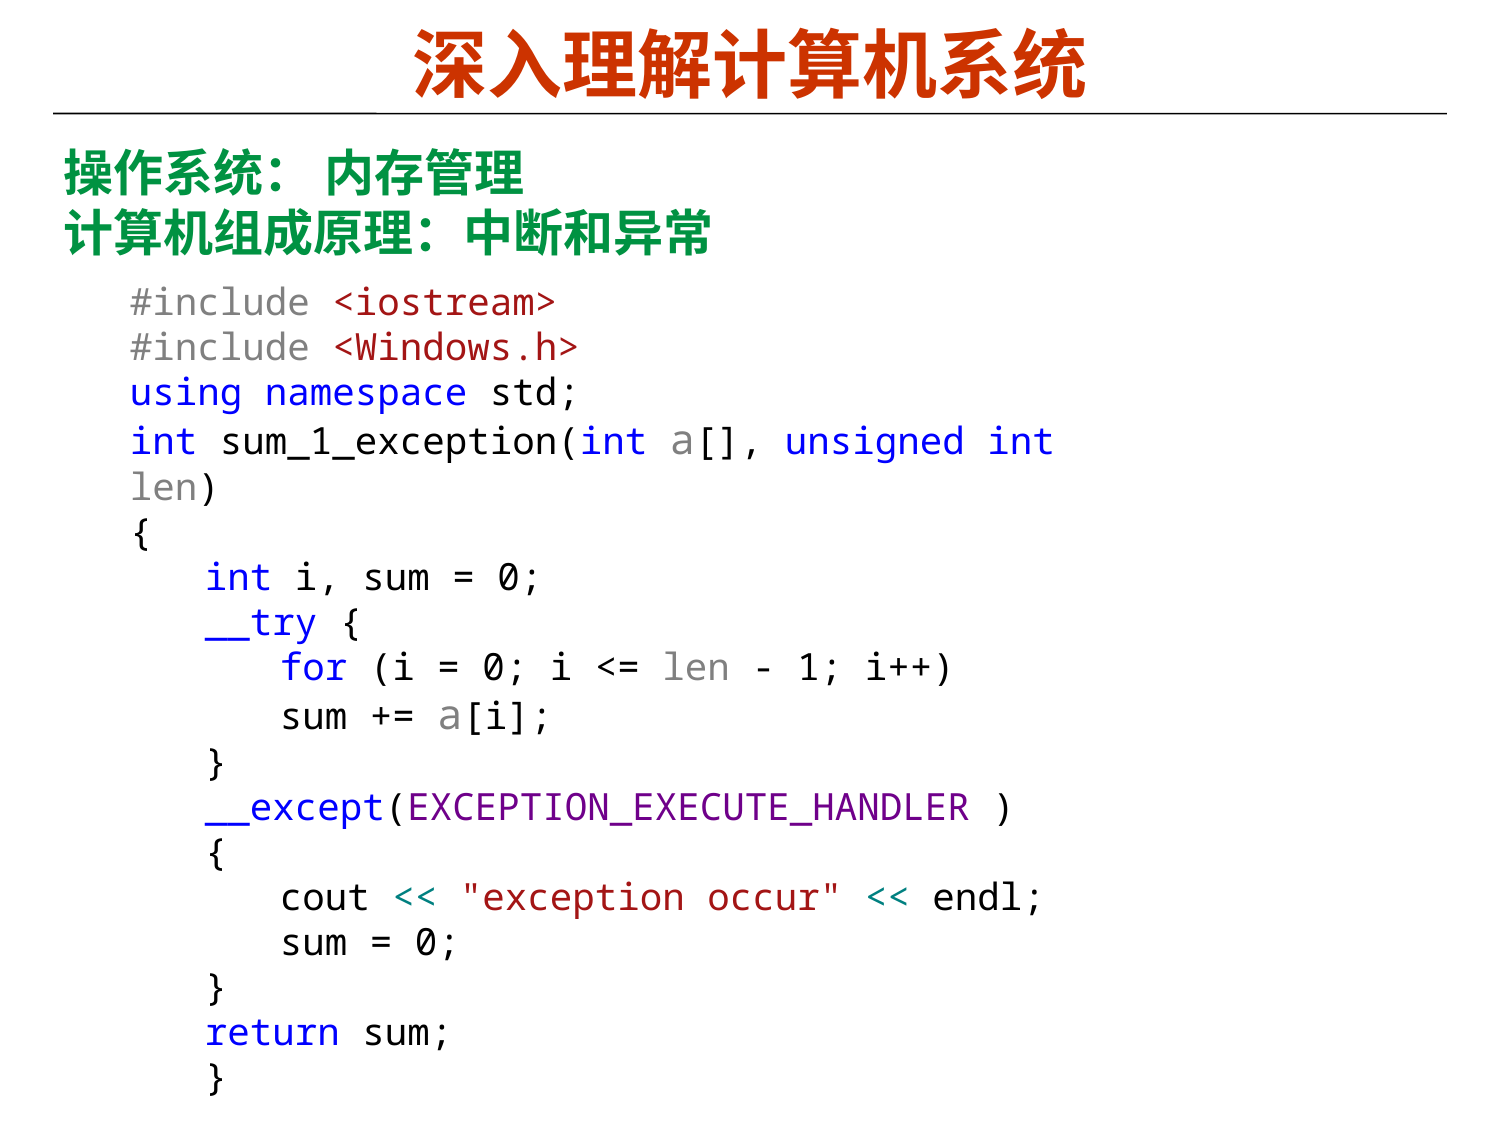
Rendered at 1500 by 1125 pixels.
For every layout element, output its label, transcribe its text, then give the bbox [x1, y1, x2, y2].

text_box #include <iostream> #include <Windows.h> using namespace std; int sum_1_exception(int a[], unsigned int len) { int i, sum = 0; __try { for (i = 0; i <= len - 1; i++) sum += a[i]; } __except(EXCEPTION_EXECUTE_HANDLER ) { cout << "exception occur" << endl; sum = 0; } return sum; } [115, 270, 1105, 1106]
text_box 操作系统： 内存管理 计算机组成原理：中断和异常 [48, 134, 1083, 269]
title 深入理解计算机系统 [75, 16, 1425, 109]
